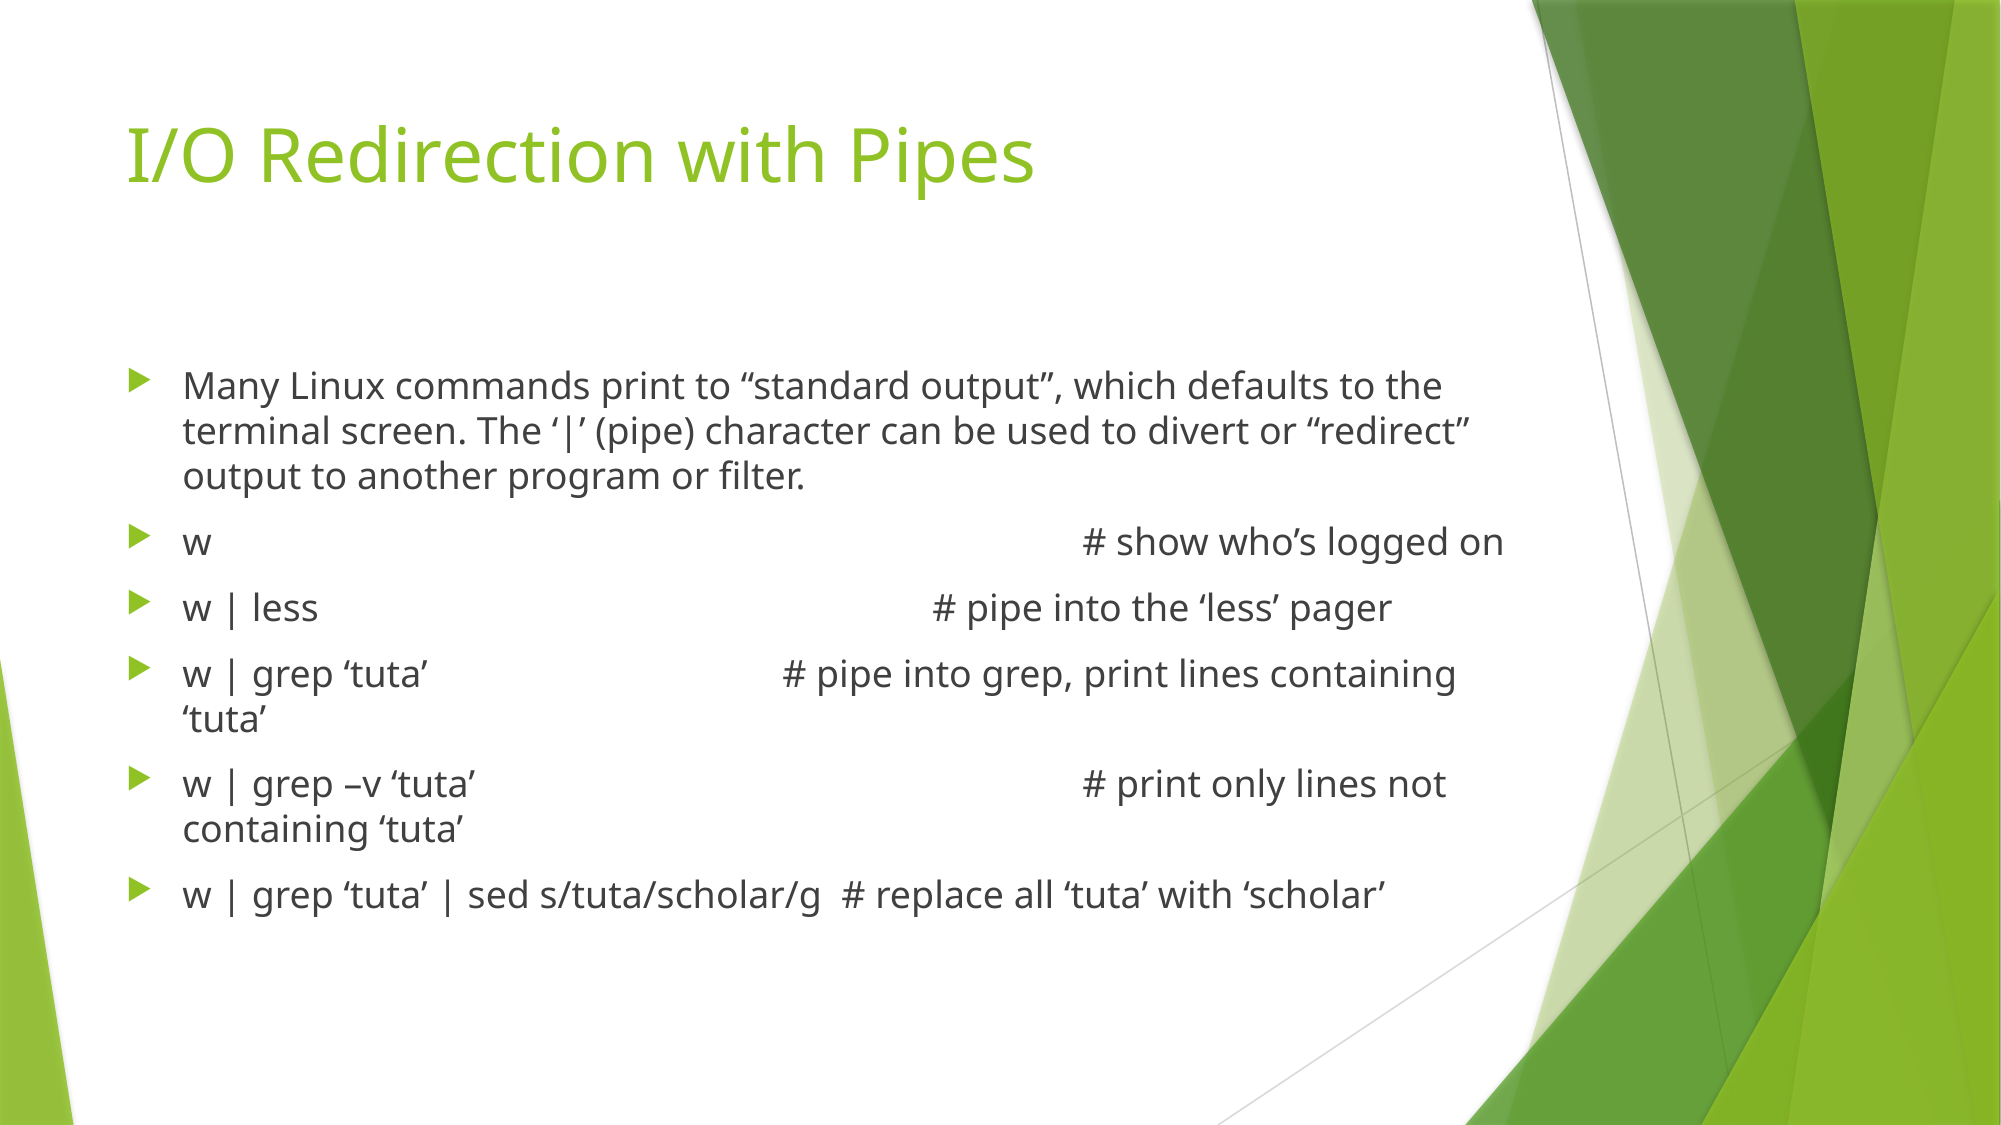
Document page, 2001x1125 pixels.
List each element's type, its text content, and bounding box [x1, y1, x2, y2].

list Many Linux commands print to “standard output”, which defaults to the terminal screen. The ‘|’ (pipe) character can be used to divert or “redirect” output to another program or filter. w # show who’s logged on w | less # pipe into the ‘less’ pager w | grep ‘tuta’ # pipe into grep, print lines containing ‘tuta’ w | grep –v ‘tuta’ # print only lines not containing ‘tuta’ w | grep ‘tuta’ | sed s/tuta/scholar/g # replace all ‘tuta’ with ‘scholar’ [111, 354, 1522, 992]
title I/O Redirection with Pipes [111, 99, 1522, 317]
